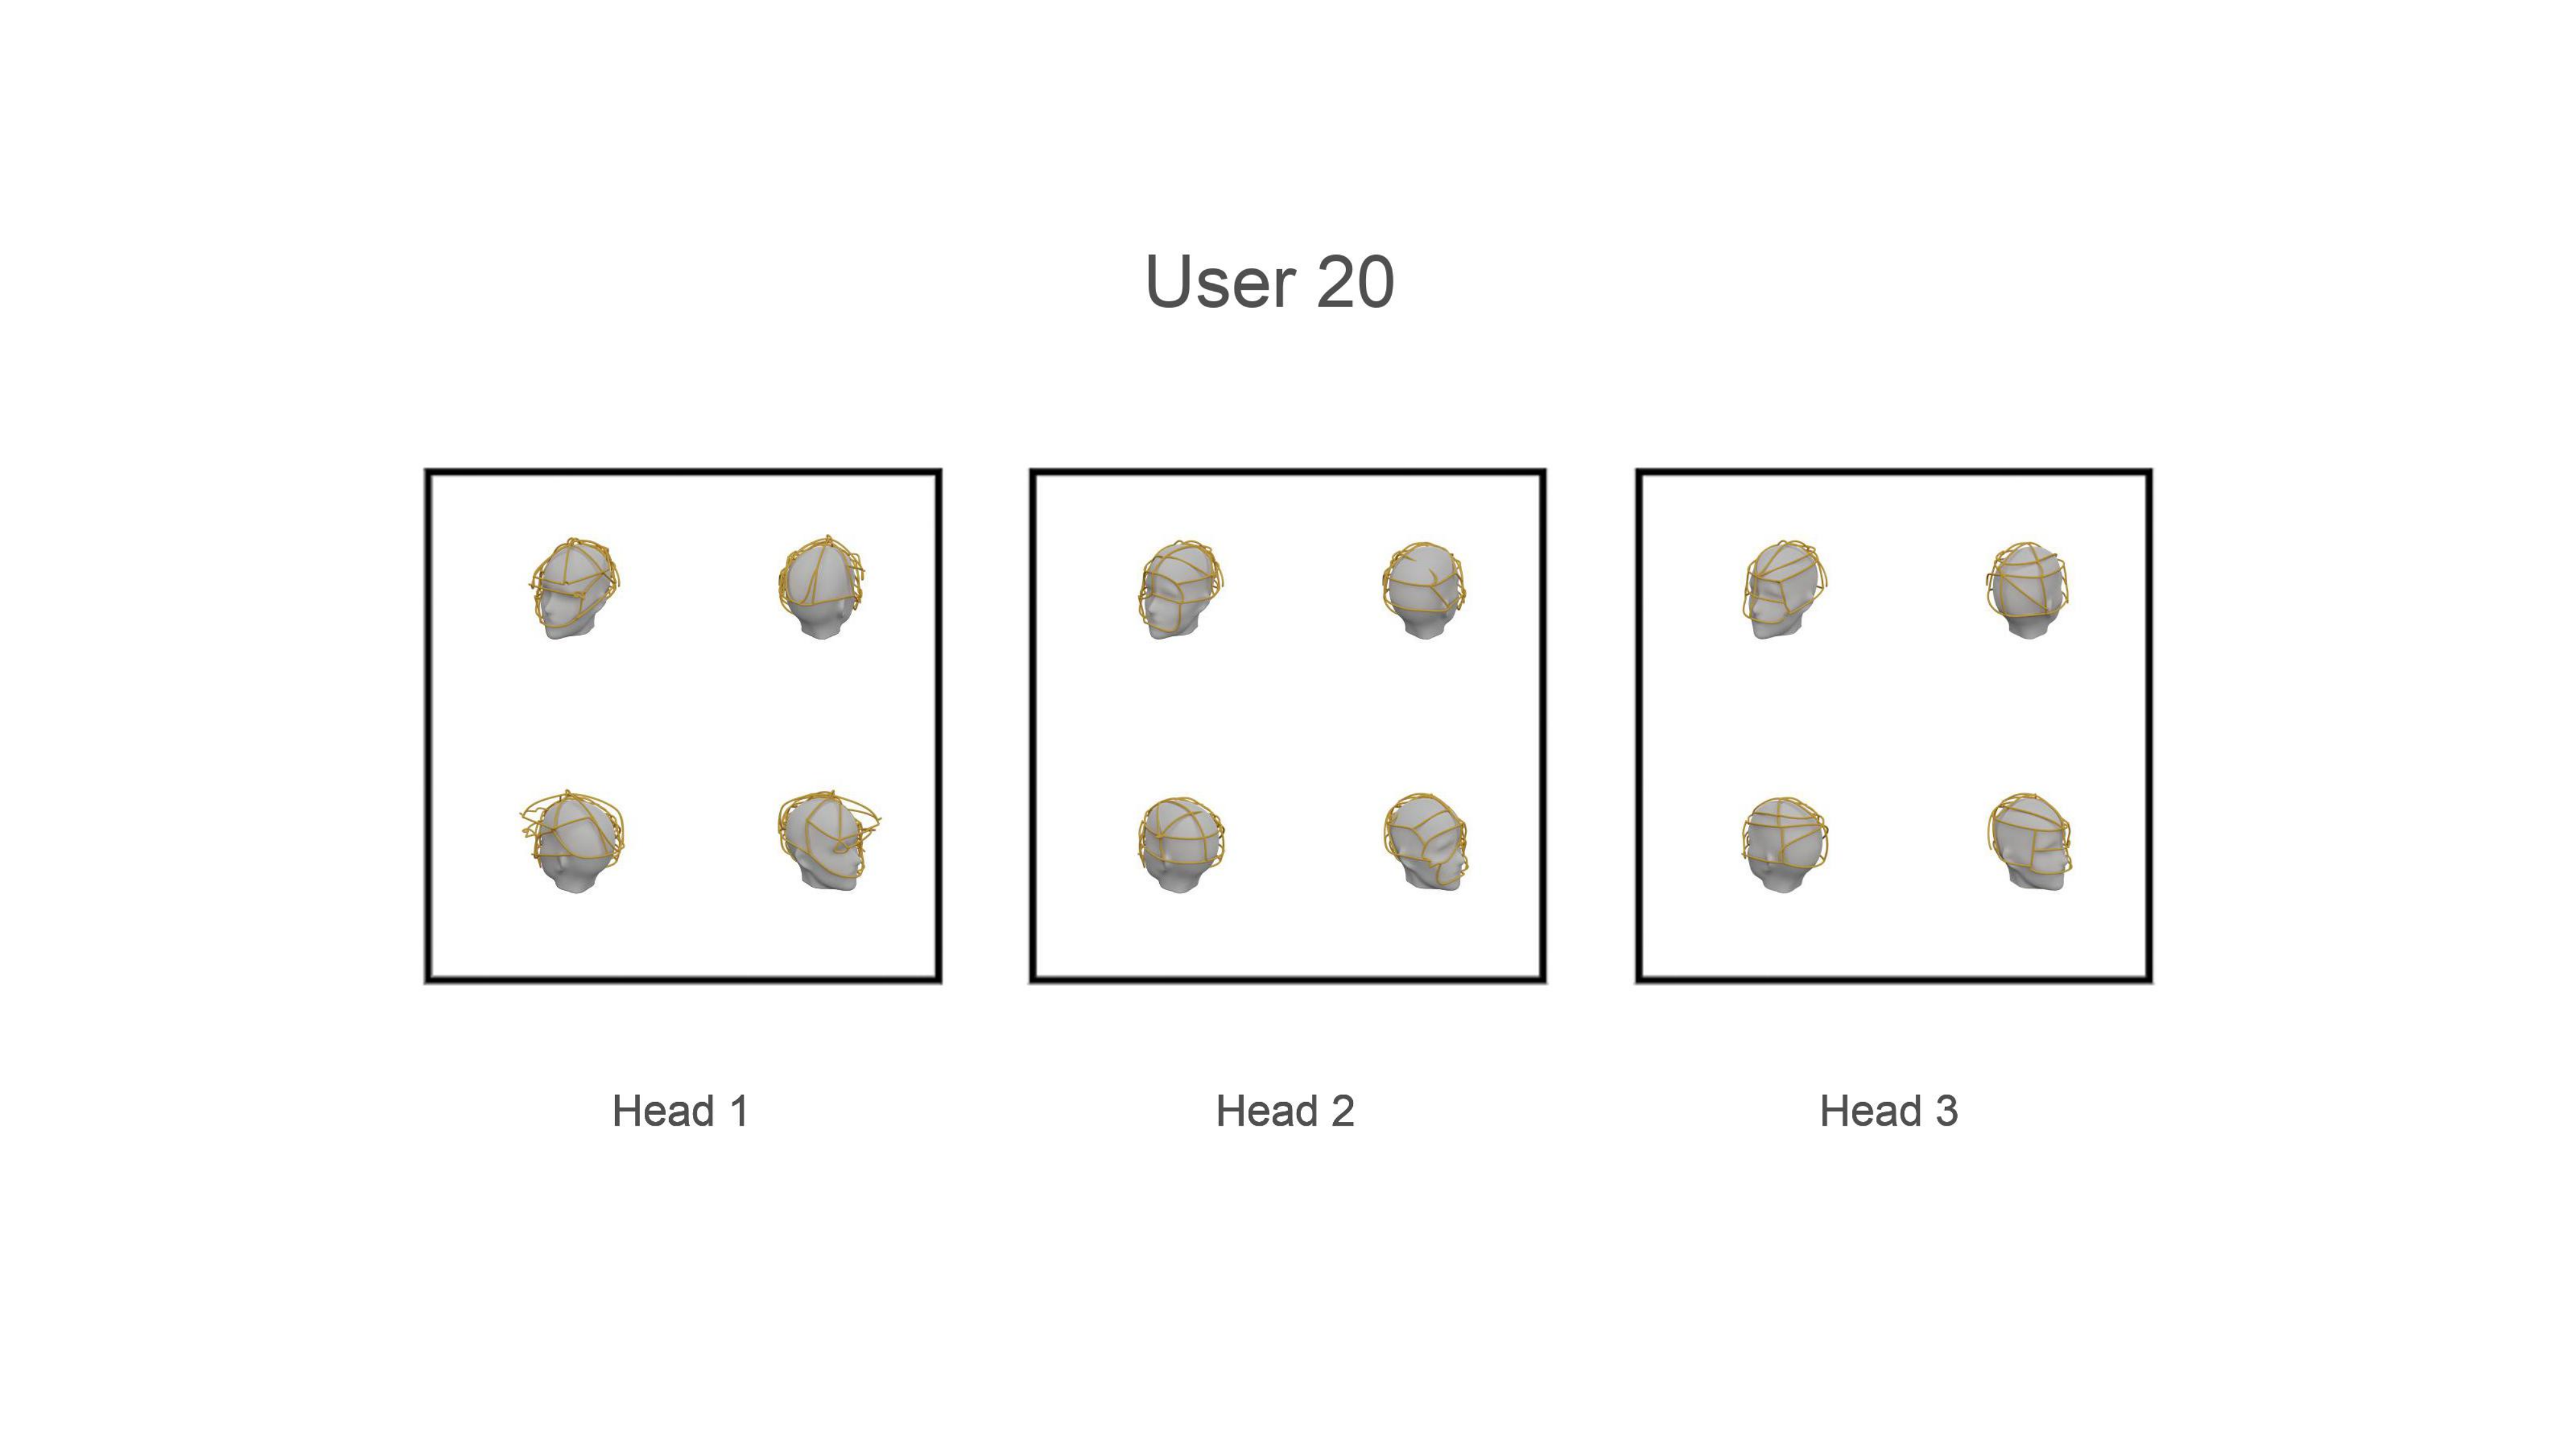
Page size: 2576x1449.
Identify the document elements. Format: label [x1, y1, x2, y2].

picture [321, 0, 2255, 1449]
